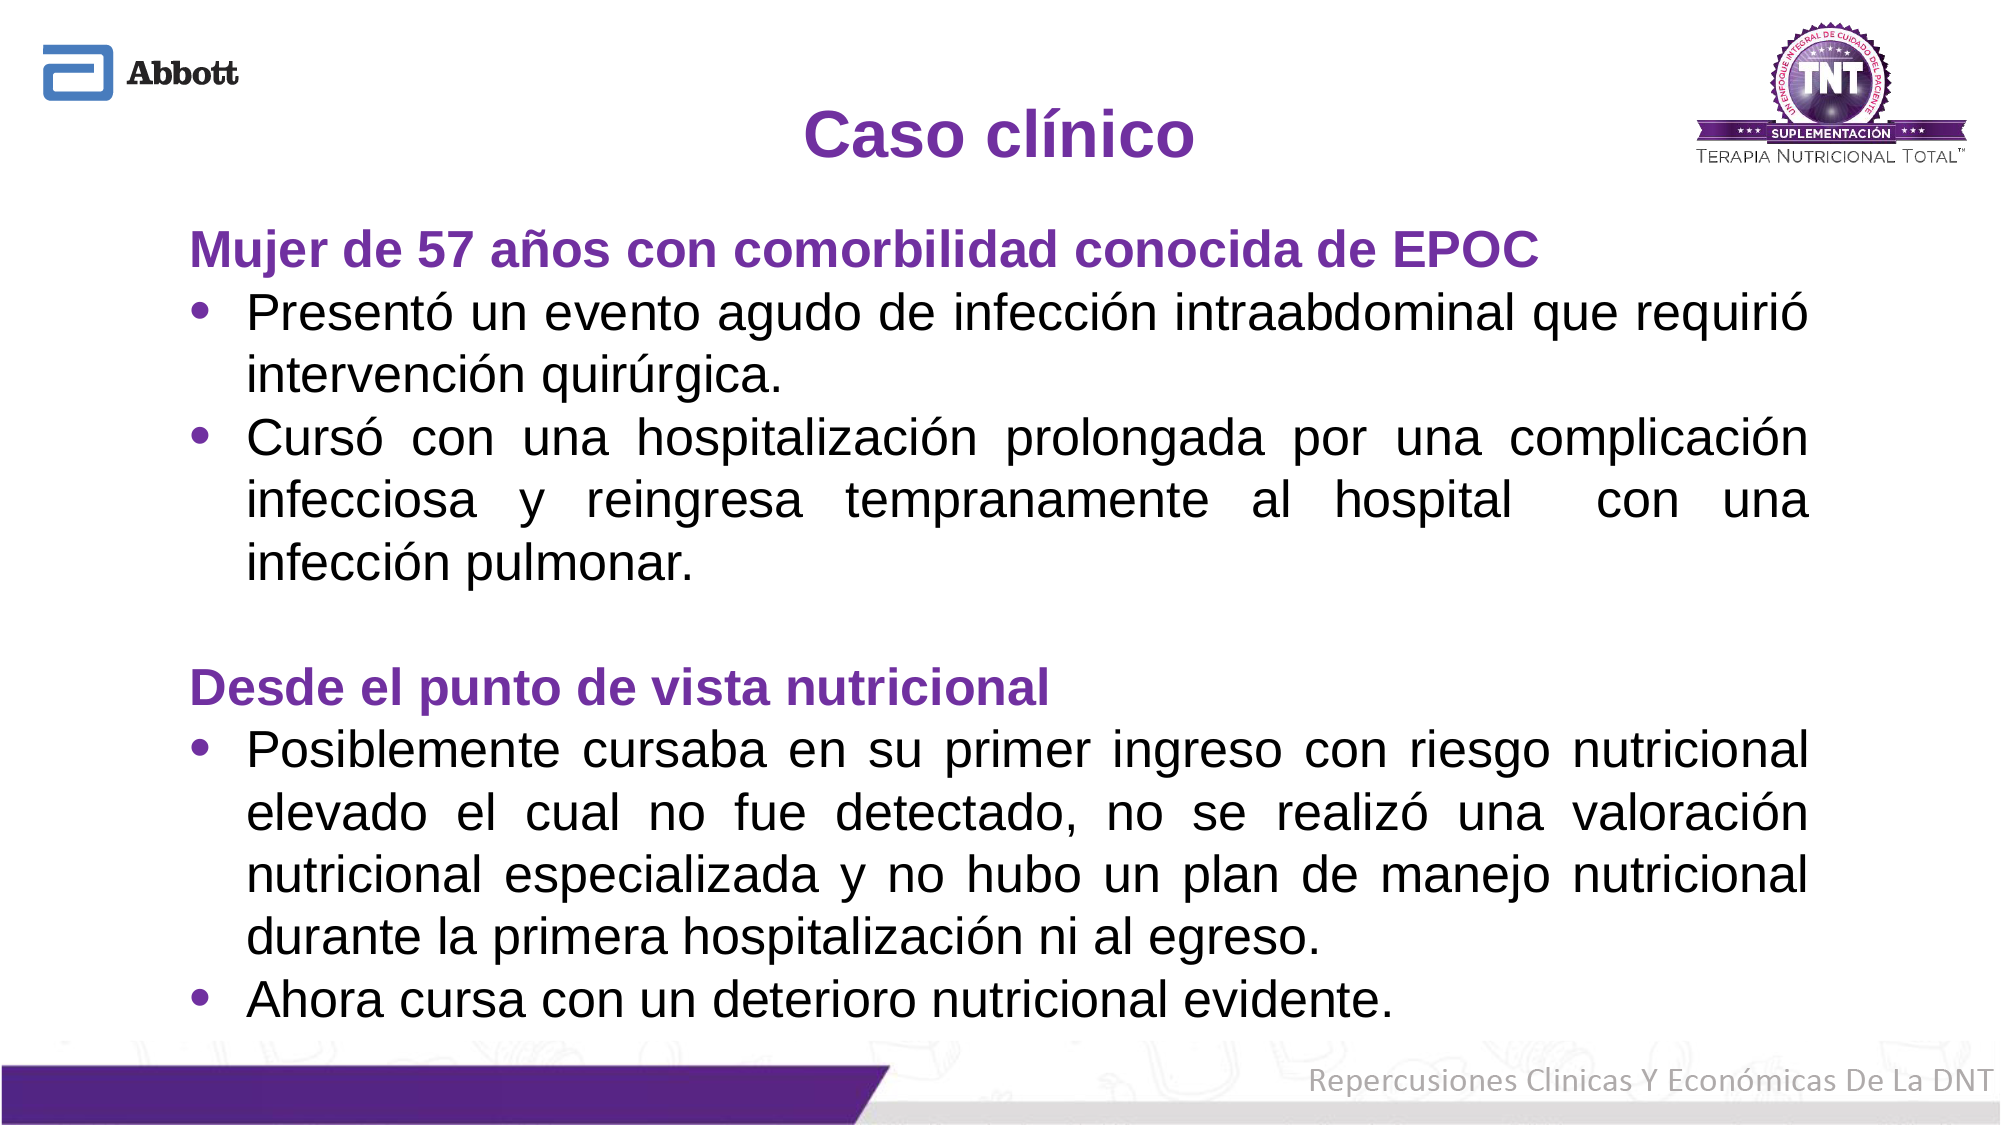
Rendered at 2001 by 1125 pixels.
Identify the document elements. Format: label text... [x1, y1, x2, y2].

picture [0, 0, 2001, 1125]
title Caso clínico [0, 62, 2000, 209]
text_box Mujer de 57 años con comorbilidad conocida de EPOC Presentó un evento agudo de infección intraabdominal que requirió intervención quirúrgica. Cursó con una hospitalización prolongada por una complicación infecciosa y reingresa tempranamente al hospital con una infección pulmonar. Desde el punto de vista nutricional Posiblemente cursaba en su primer ingreso con riesgo nutricional elevado el cual no fue detectado, no se realizó una valoración nutricional especializada y no hubo un plan de manejo nutricional durante la primera hospitalización ni al egreso. Ahora cursa con un deterioro nutricional evidente. [174, 209, 1825, 1036]
